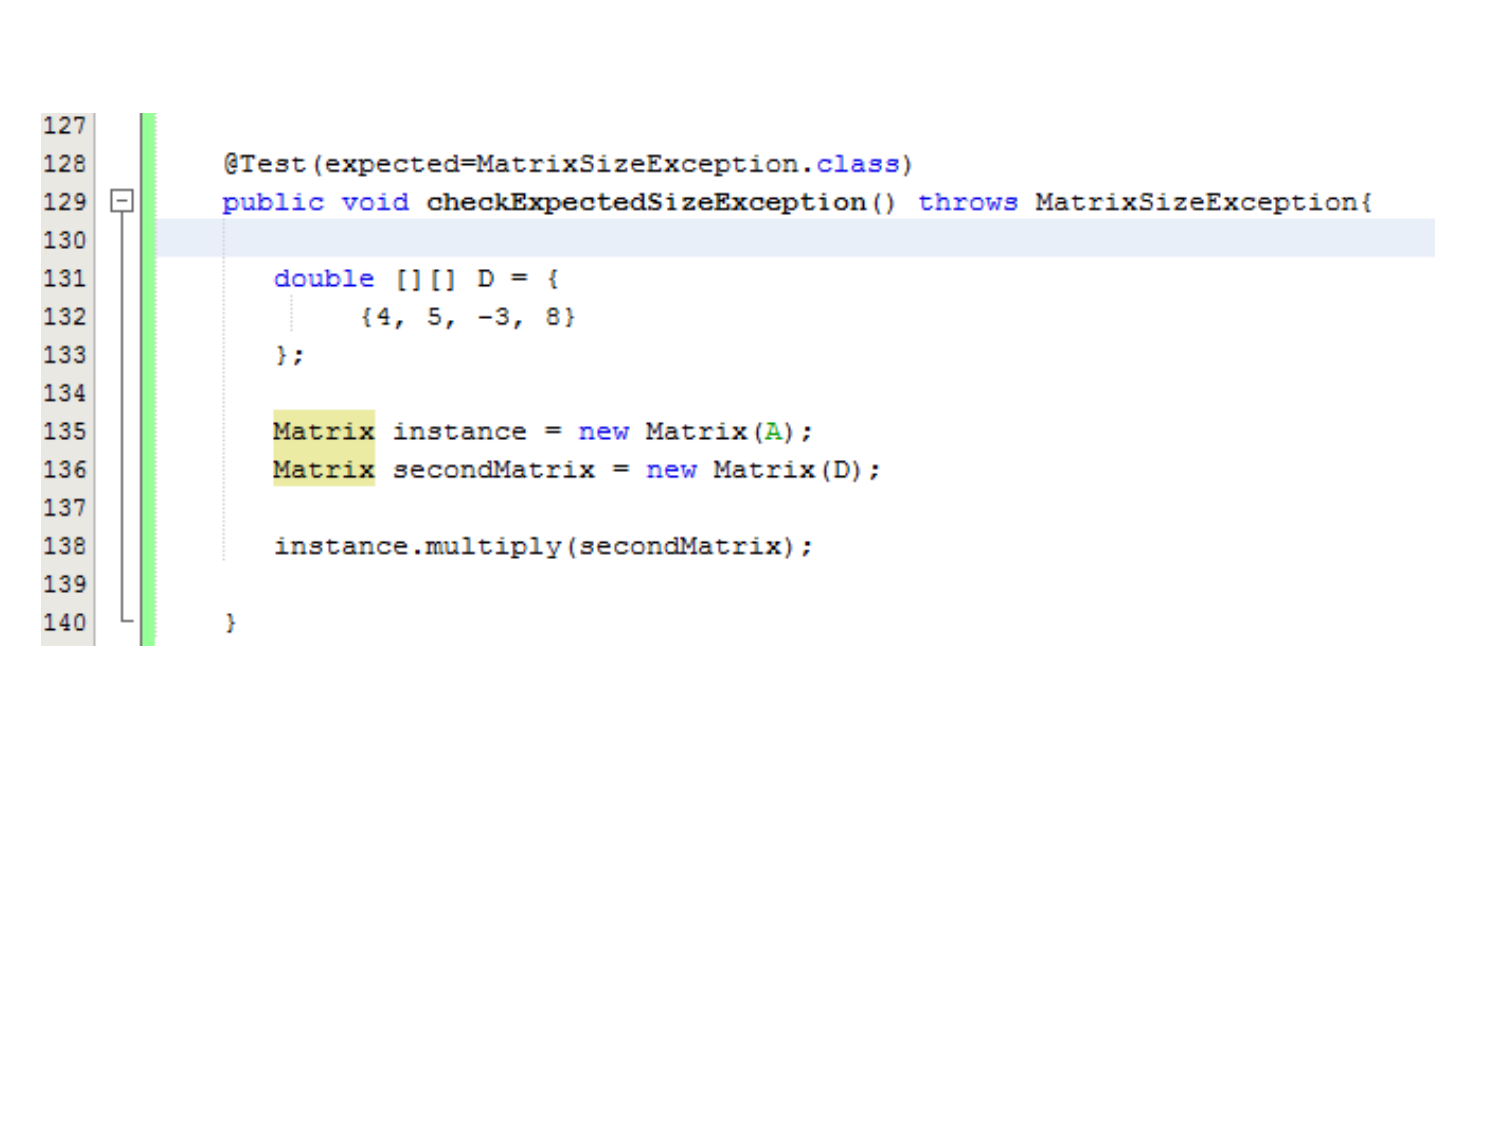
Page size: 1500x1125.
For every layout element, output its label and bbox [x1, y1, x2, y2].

picture [40, 113, 1435, 646]
